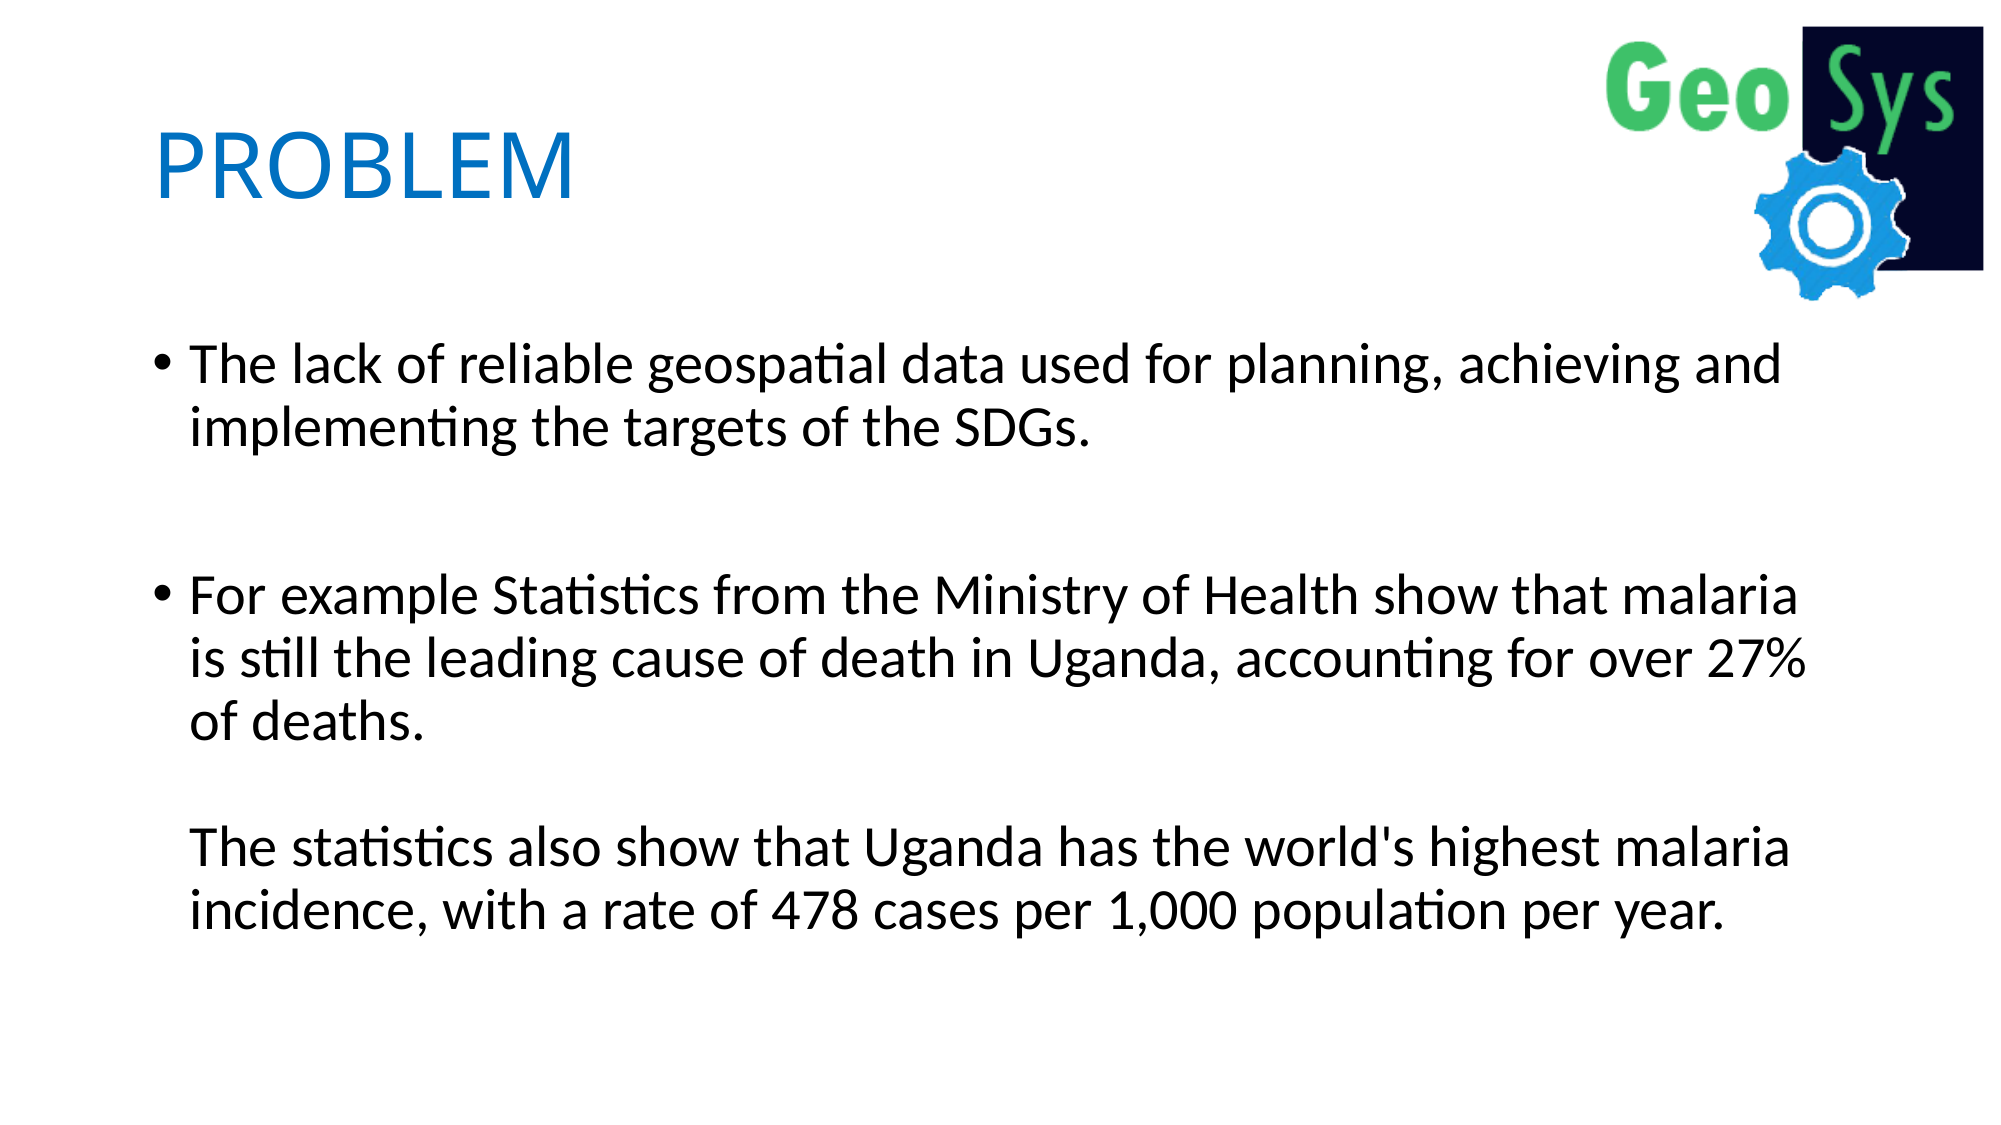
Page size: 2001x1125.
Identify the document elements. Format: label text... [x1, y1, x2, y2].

list The lack of reliable geospatial data used for planning, achieving and implementing the targets of the SDGs. For example Statistics from the Ministry of Health show that malaria is still the leading cause of death in Uganda, accounting for over 27% of deaths. The statistics also show that Uganda has the world's highest malaria incidence, with a rate of 478 cases per 1,000 population per year. [137, 326, 1863, 1040]
title PROBLEM [137, 59, 1583, 278]
picture [1583, 0, 1999, 326]
